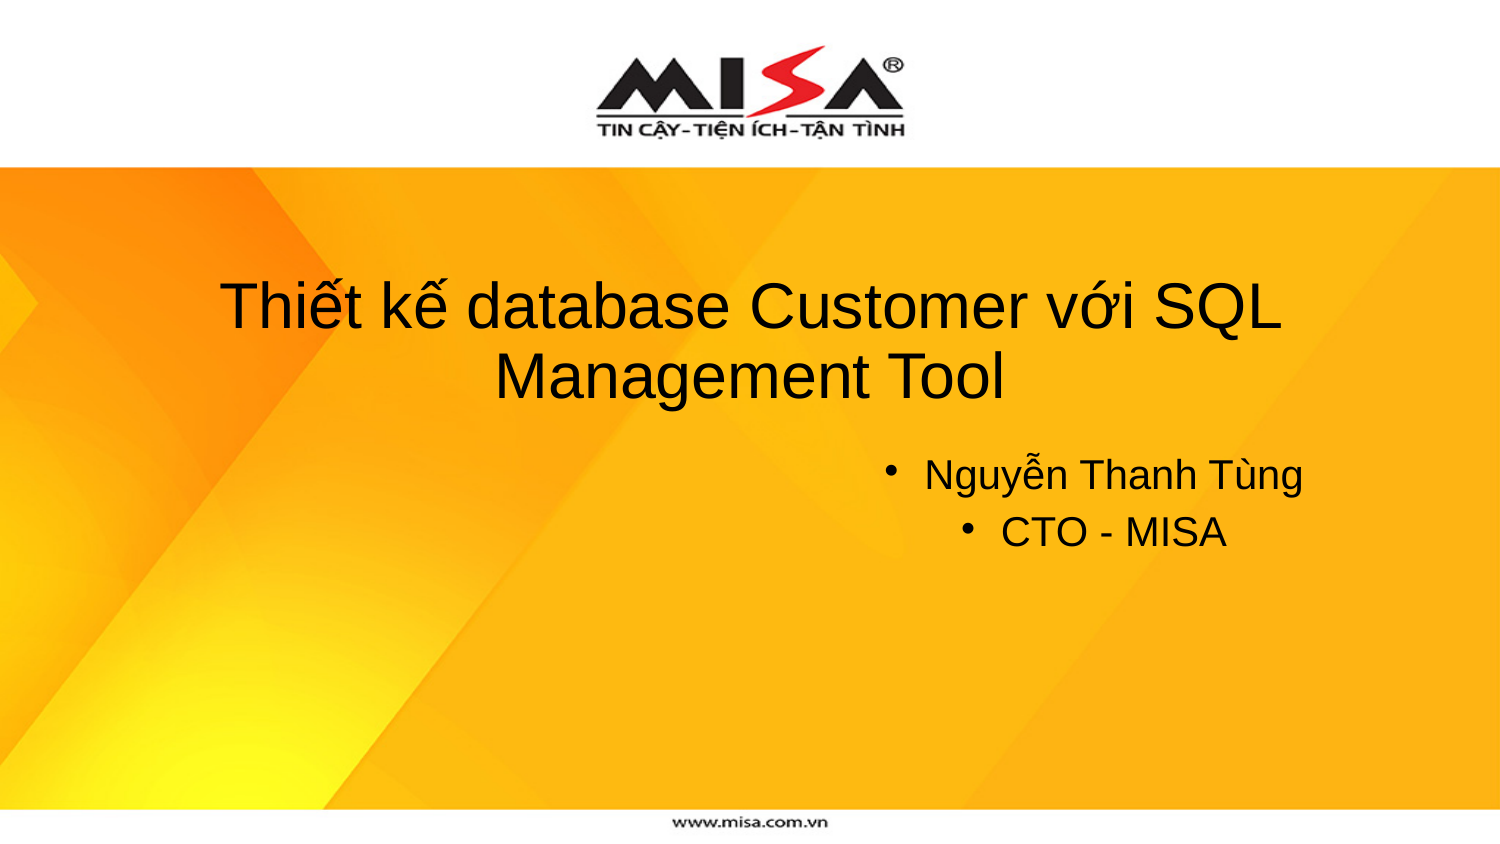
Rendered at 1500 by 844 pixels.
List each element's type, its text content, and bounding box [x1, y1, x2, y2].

subtitle Nguyễn Thanh Tùng CTO - MISA [675, 434, 1500, 575]
title Thiết kế database Customer với SQL Management Tool [75, 271, 1425, 413]
picture [0, 0, 1500, 844]
